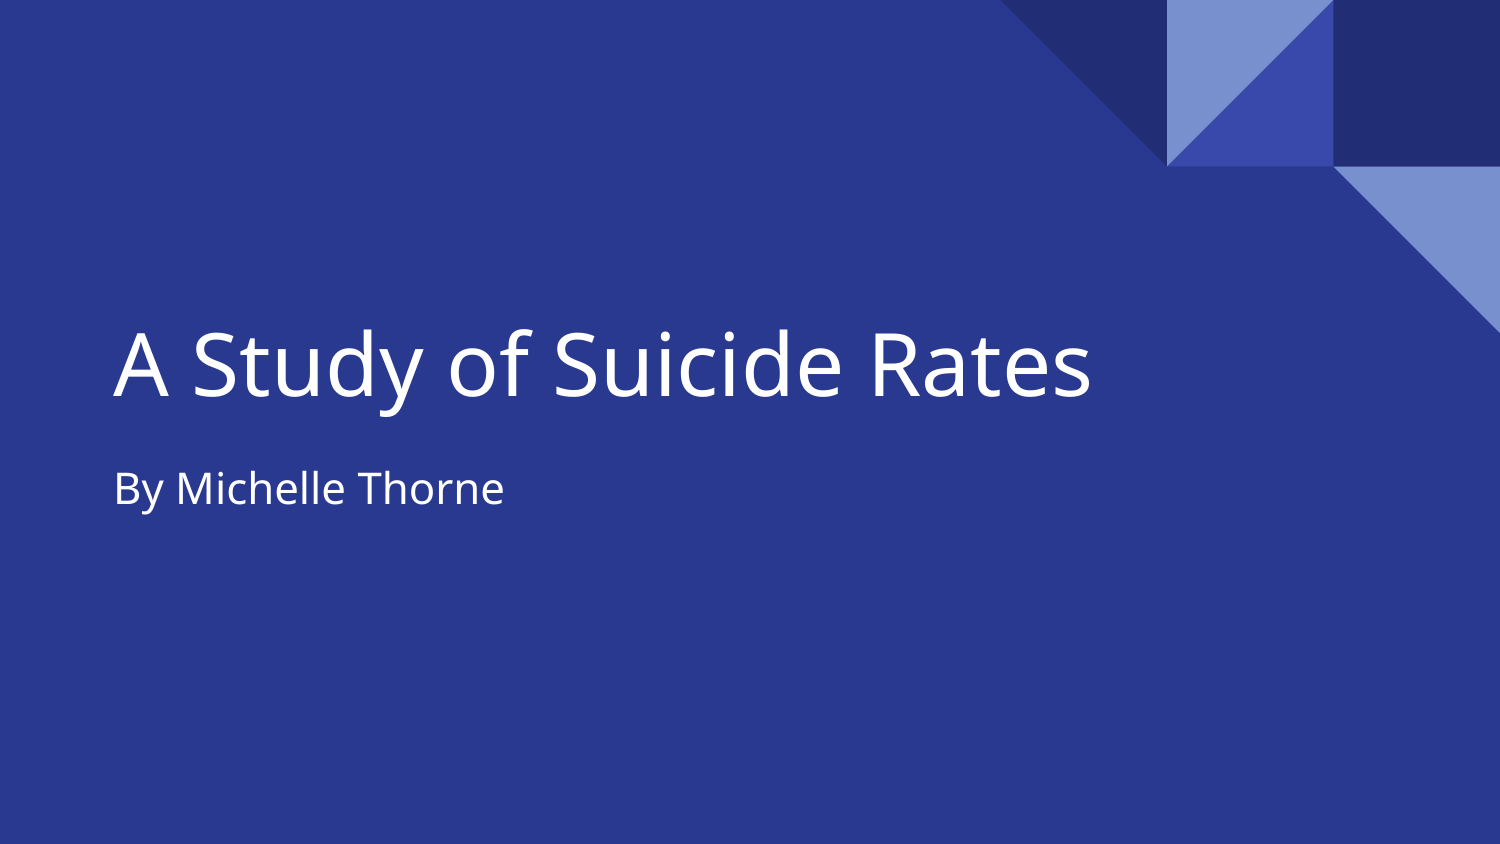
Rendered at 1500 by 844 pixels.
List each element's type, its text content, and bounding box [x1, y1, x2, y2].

title A Study of Suicide Rates [98, 291, 1447, 429]
subtitle By Michelle Thorne [98, 445, 1447, 517]
